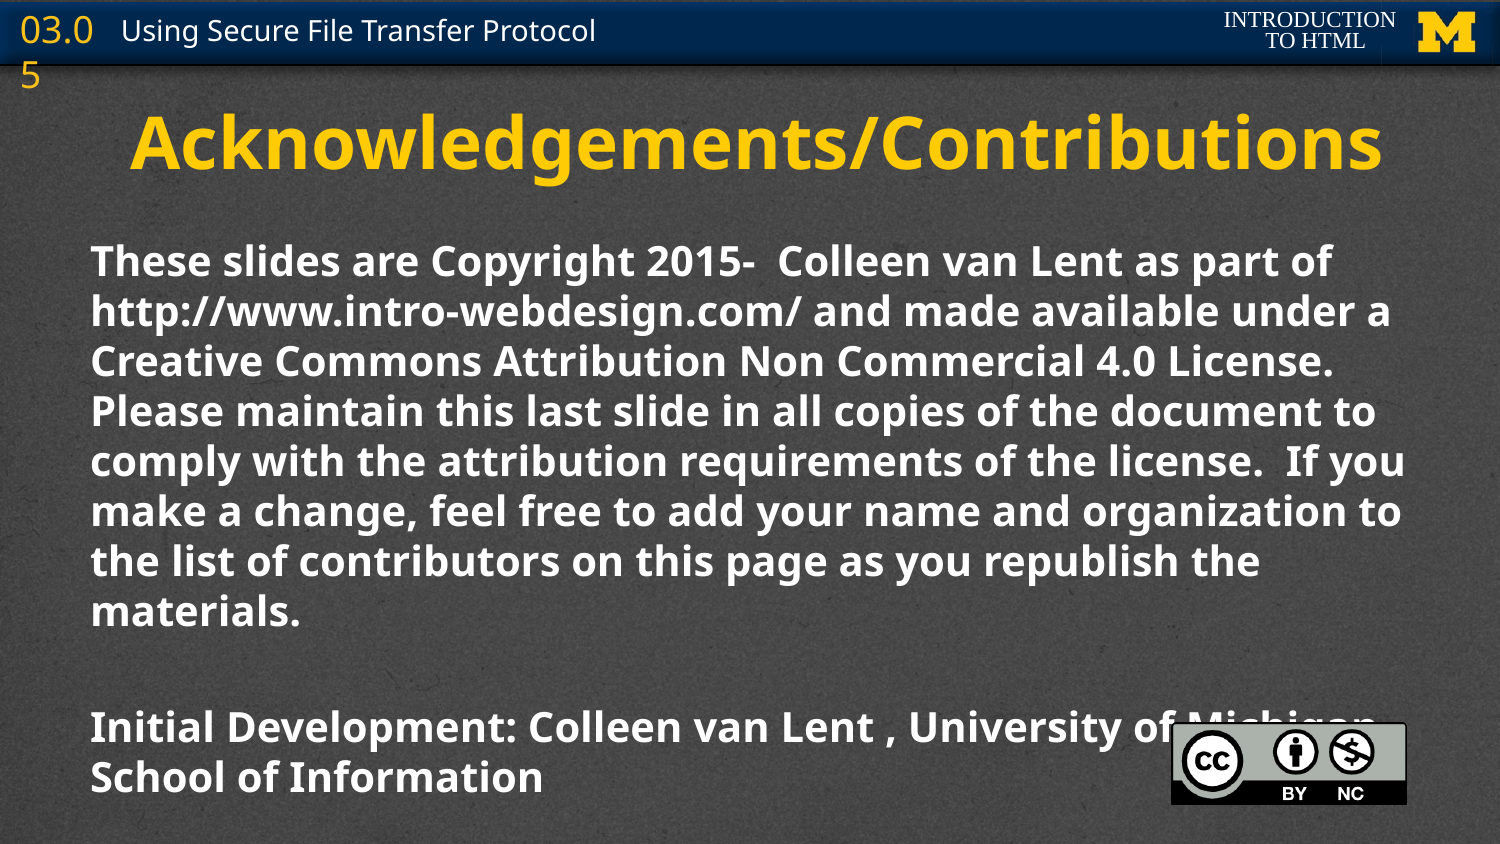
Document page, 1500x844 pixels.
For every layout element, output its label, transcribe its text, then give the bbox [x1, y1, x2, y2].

title Acknowledgements/Contributions [7, 89, 1500, 205]
list These slides are Copyright 2015- Colleen van Lent as part of http://www.intro-webdesign.com/ and made available under a Creative Commons Attribution Non Commercial 4.0 License. Please maintain this last slide in all copies of the document to comply with the attribution requirements of the license. If you make a change, feel free to add your name and organization to the list of contributors on this page as you republish the materials. Initial Development: Colleen van Lent , University of Michigan School of Information [75, 226, 1425, 775]
picture [0, 0, 1500, 844]
